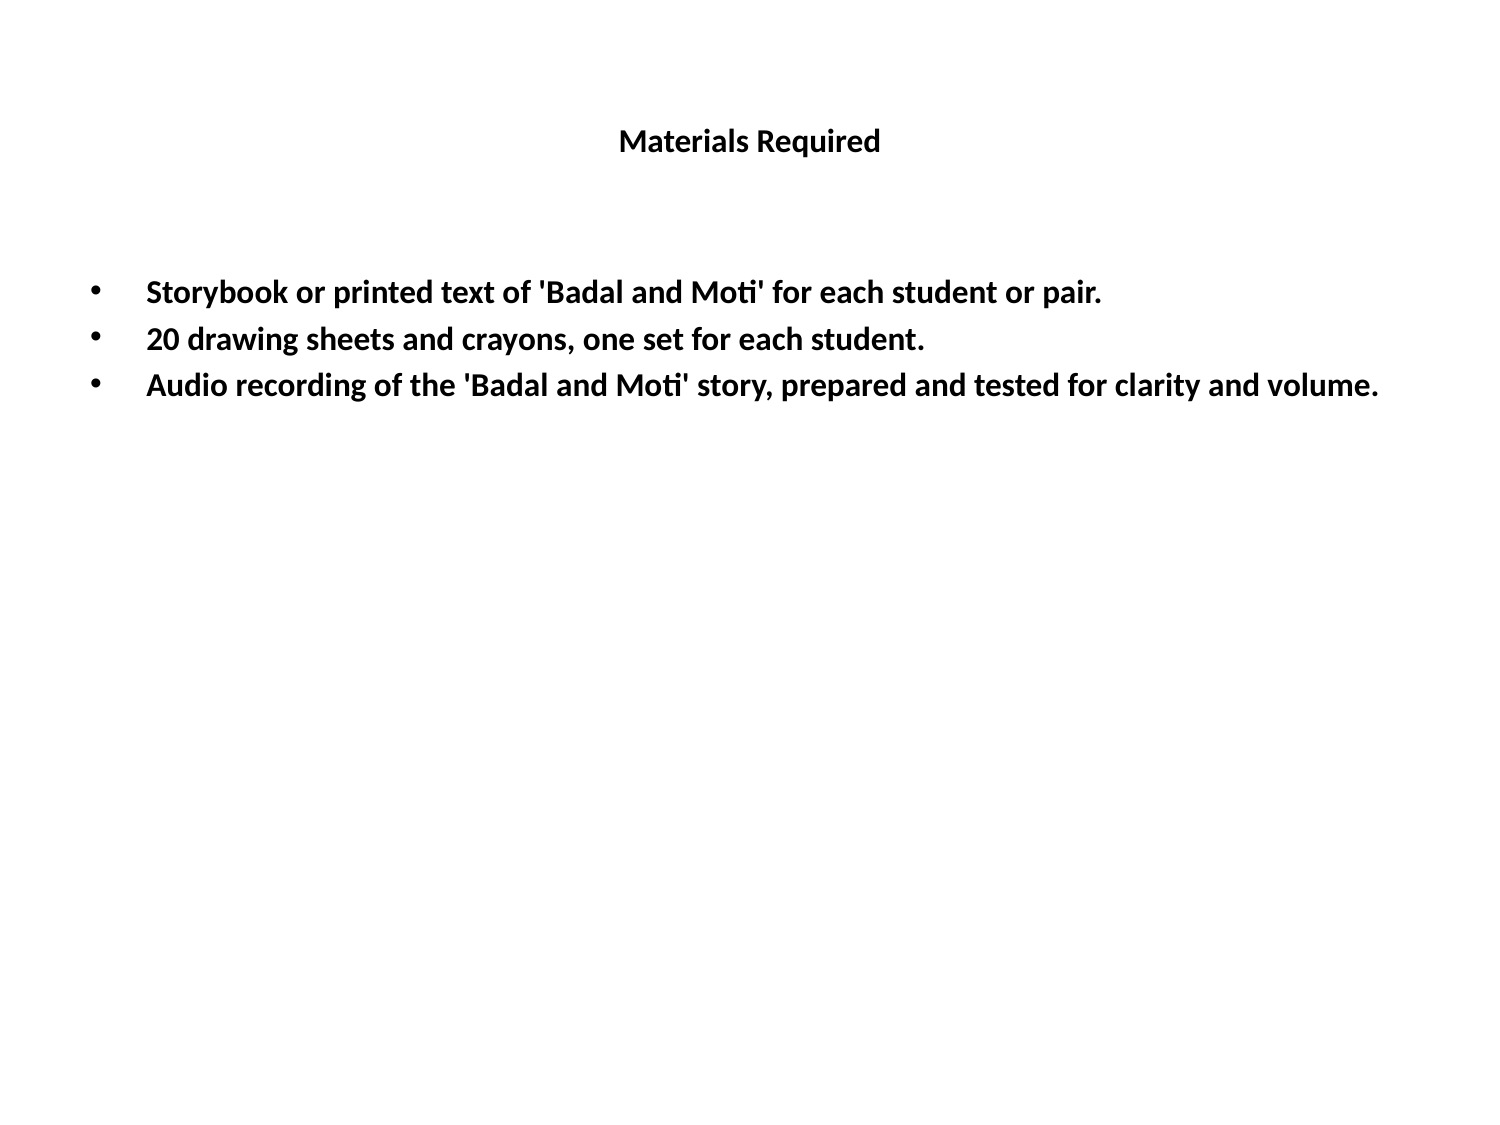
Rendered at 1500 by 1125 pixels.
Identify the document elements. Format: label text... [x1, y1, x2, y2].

title Materials Required [75, 45, 1425, 233]
list Storybook or printed text of 'Badal and Moti' for each student or pair. 20 drawing sheets and crayons, one set for each student. Audio recording of the 'Badal and Moti' story, prepared and tested for clarity and volume. [75, 262, 1425, 1005]
